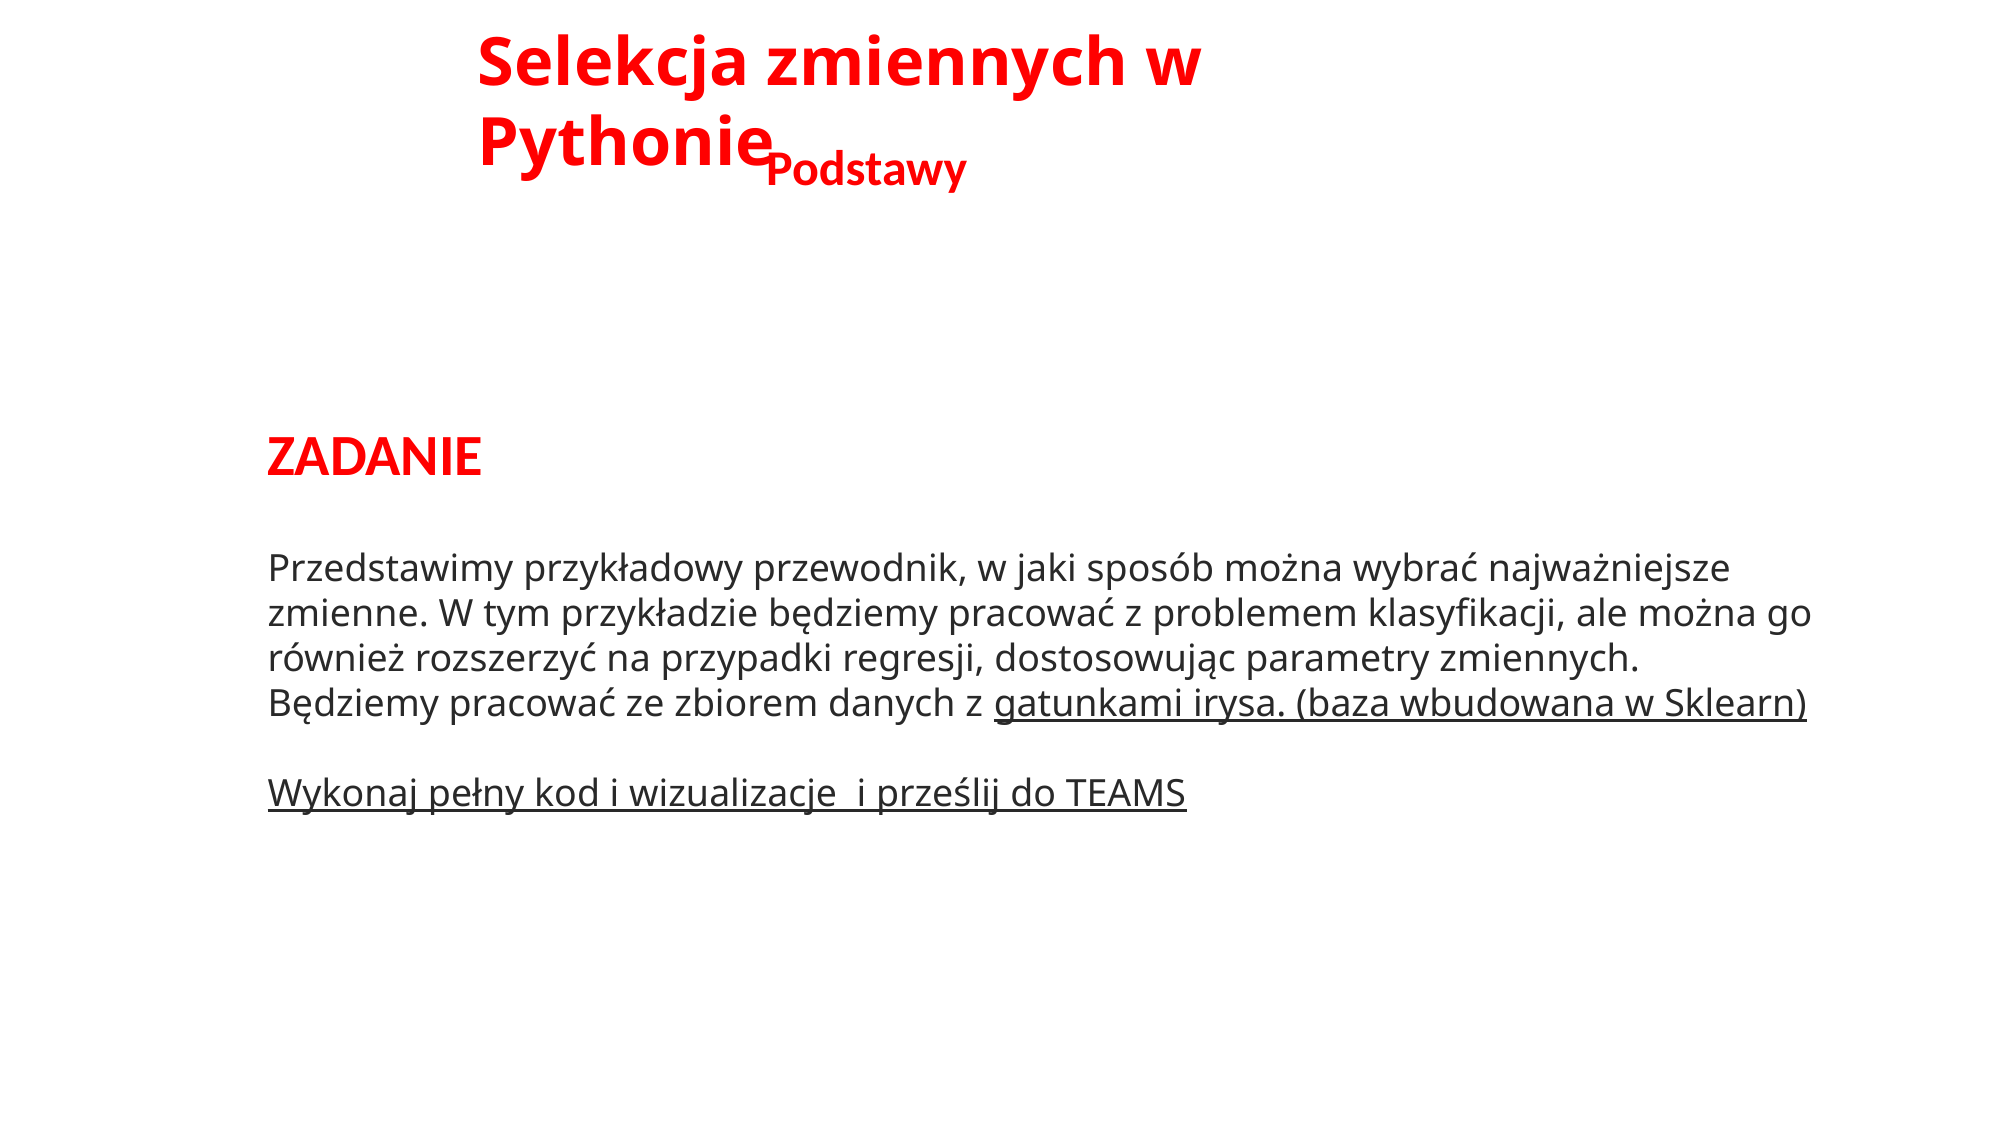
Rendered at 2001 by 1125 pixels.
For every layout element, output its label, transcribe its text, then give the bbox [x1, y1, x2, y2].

text_box Podstawy [751, 128, 1530, 203]
text_box ZADANIE [252, 409, 838, 495]
text_box Przedstawimy przykładowy przewodnik, w jaki sposób można wybrać najważniejsze zmienne. W tym przykładzie będziemy pracować z problemem klasyfikacji, ale można go również rozszerzyć na przypadki regresji, dostosowując parametry zmiennych. Będziemy pracować ze zbiorem danych z gatunkami irysa. (baza wbudowana w Sklearn) Wykonaj pełny kod i wizualizacje i prześlij do TEAMS [252, 536, 1917, 821]
text_box Selekcja zmiennych w Pythonie [462, 11, 1464, 186]
